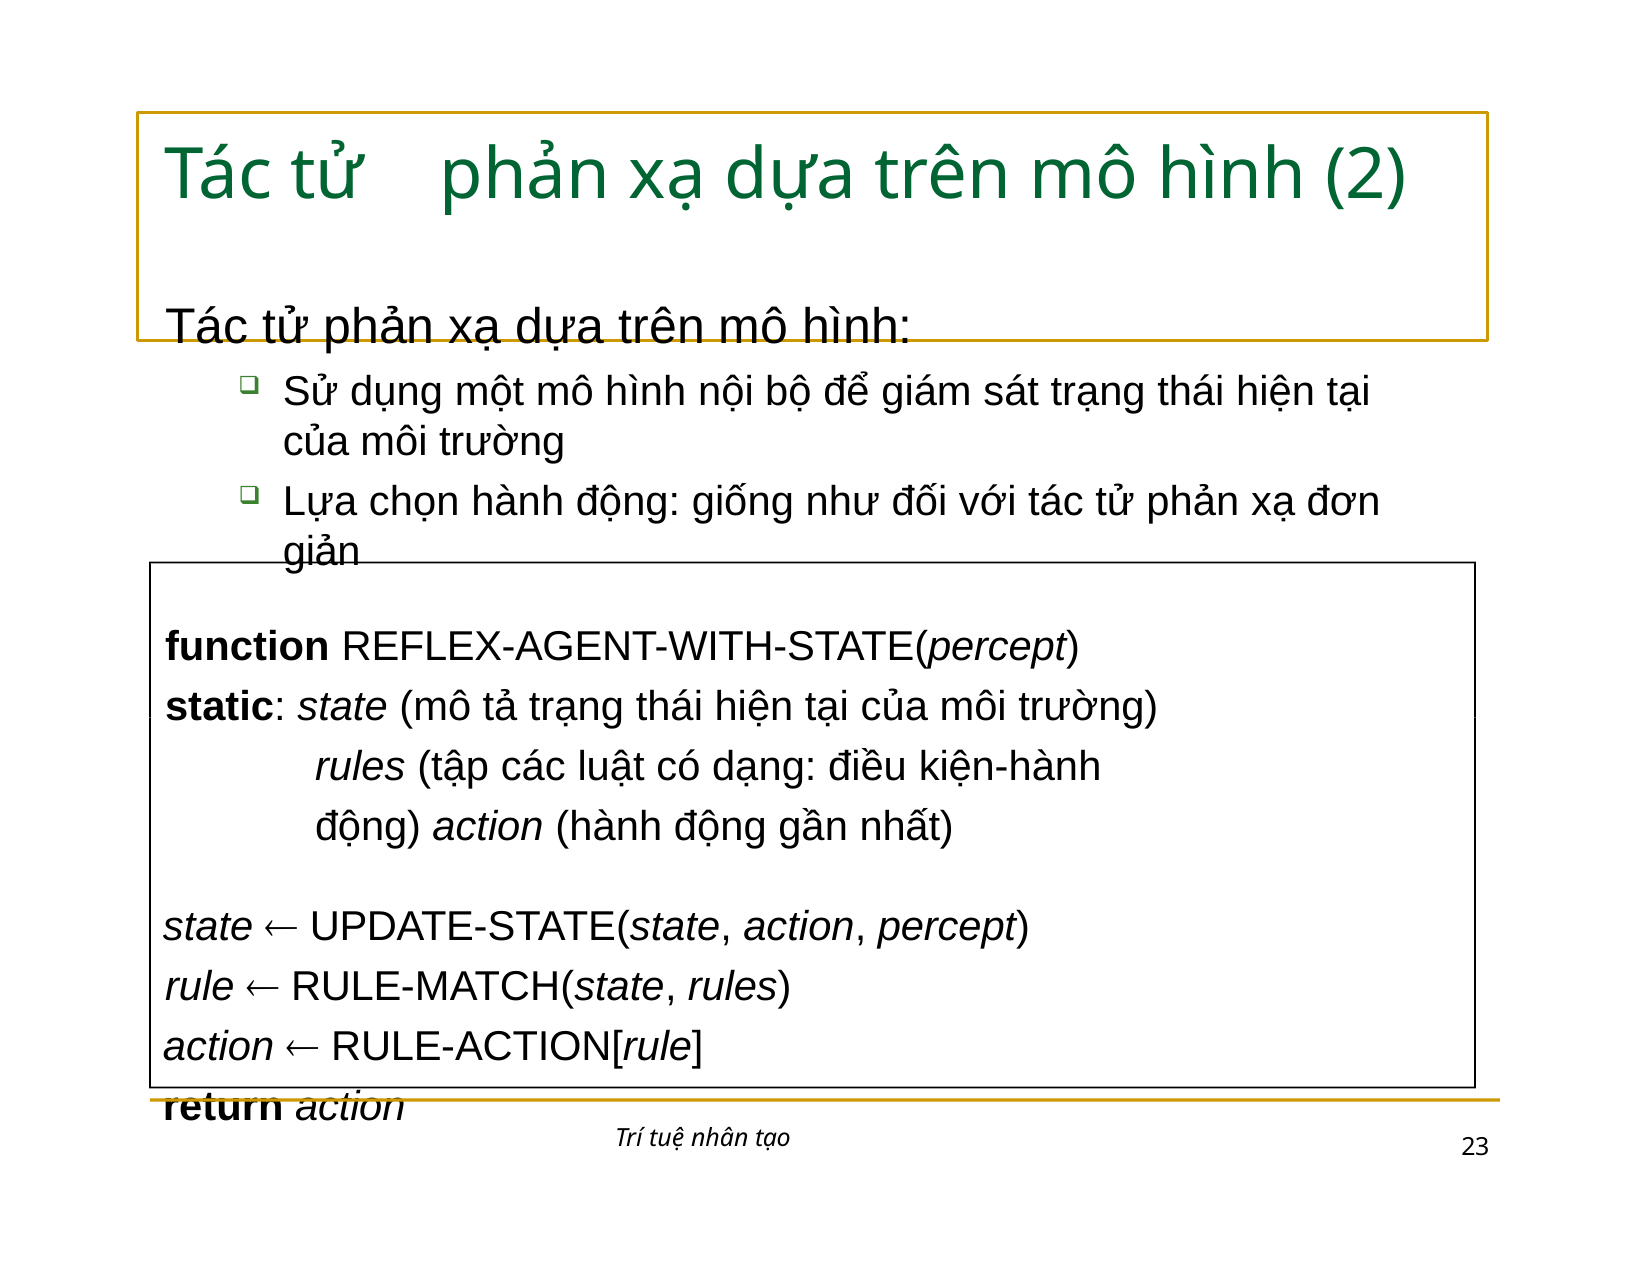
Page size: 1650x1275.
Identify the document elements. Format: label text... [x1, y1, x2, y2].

slide_number 10 [1455, 1136, 1494, 1275]
title Tác tử phản xạ dựa trên mô hình (2) [137, 112, 1488, 341]
list Tác tử phản xạ dựa trên mô hình: Sử dụng một mô hình nội bộ để giám sát trạng thái hiện tại của môi trường Lựa chọn hành động: giống như đối với tác tử phản xạ đơn giản function REFLEX-AGENT-WITH-STATE(percept) static: state (mô tả trạng thái hiện tại của môi trường) rules (tập các luật có dạng: điều kiện-hành động) action (hành động gần nhất) state  UPDATE-STATE(state, action, percept) rule  RULE-MATCH(state, rules) action  RULE-ACTION[rule] return action [162, 1102, 1469, 1129]
footer Trí tuệ nhân tạo [612, 1118, 820, 1275]
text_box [74, 395, 1576, 1089]
text_box [149, 1098, 1500, 1102]
list Tác tử phản xạ dựa trên mô hình: Sử dụng một mô hình nội bộ để giám sát trạng thái hiện tại của môi trường Lựa chọn hành động: giống như đối với tác tử phản xạ đơn giản function REFLEX-AGENT-WITH-STATE(percept) static: state (mô tả trạng thái hiện tại của môi trường) rules (tập các luật có dạng: điều kiện-hành động) action (hành động gần nhất) state  UPDATE-STATE(state, action, percept) rule  RULE-MATCH(state, rules) action  RULE-ACTION[rule] return action [162, 279, 1469, 394]
